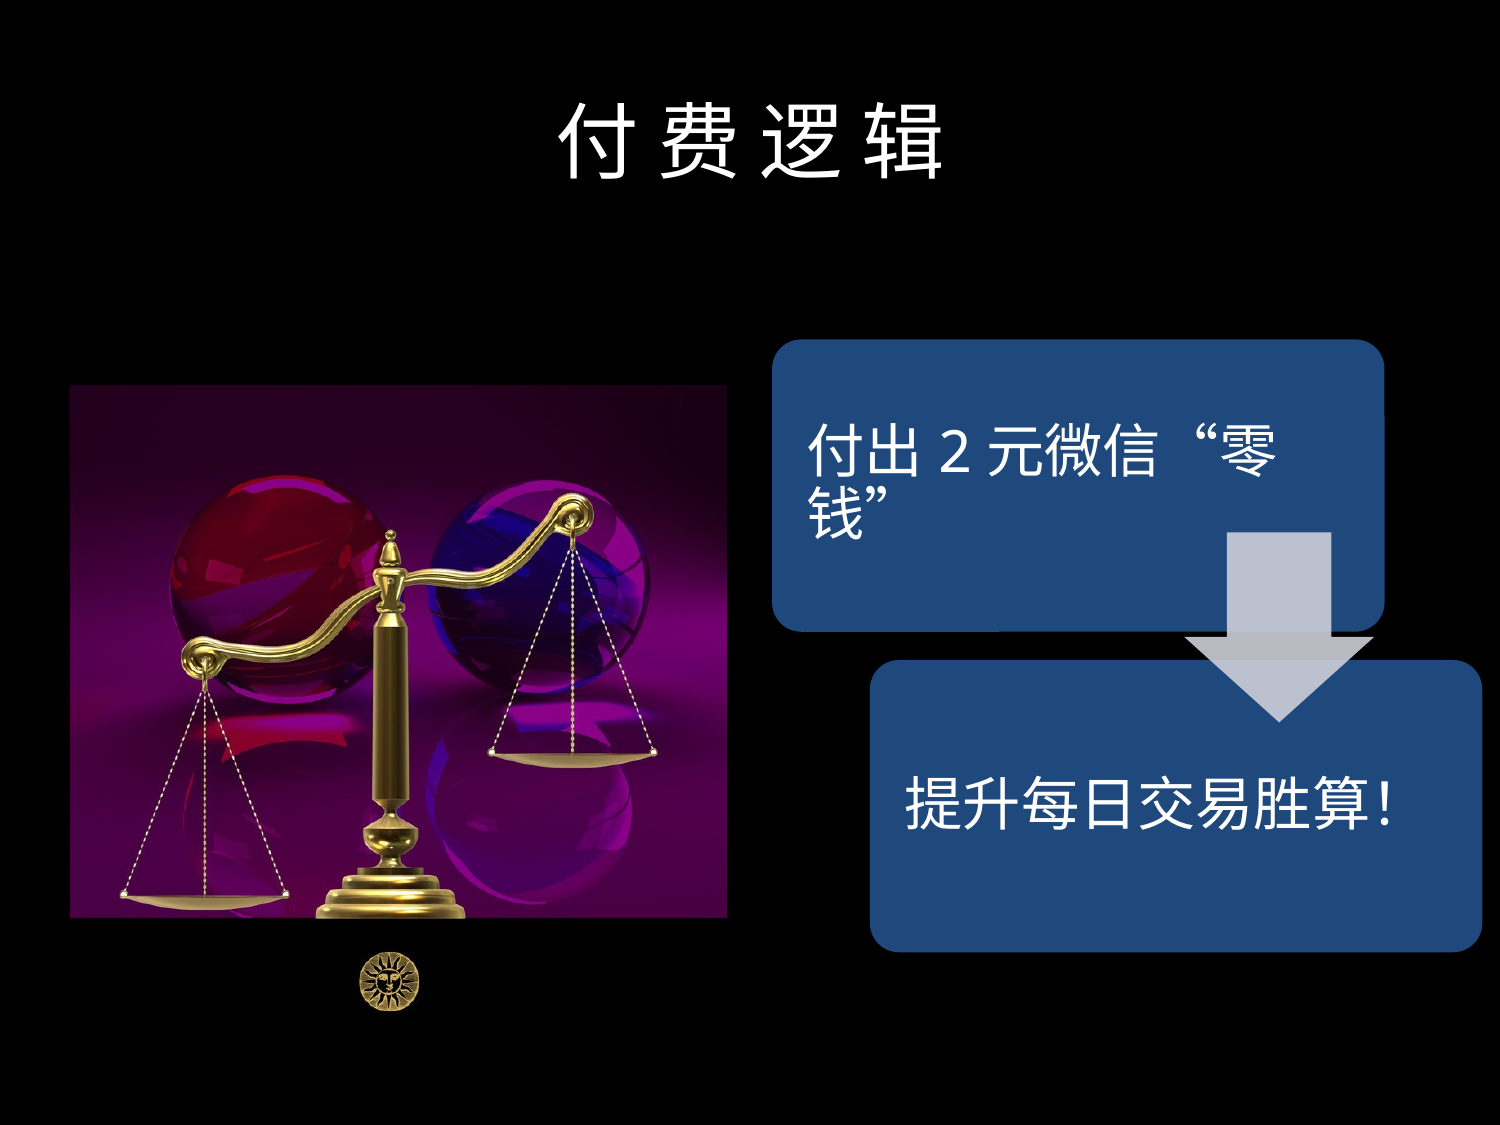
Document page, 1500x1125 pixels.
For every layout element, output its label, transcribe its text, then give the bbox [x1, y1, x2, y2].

picture [70, 385, 727, 1024]
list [761, 302, 1483, 953]
title 付 费 逻 辑 [73, 43, 1427, 235]
